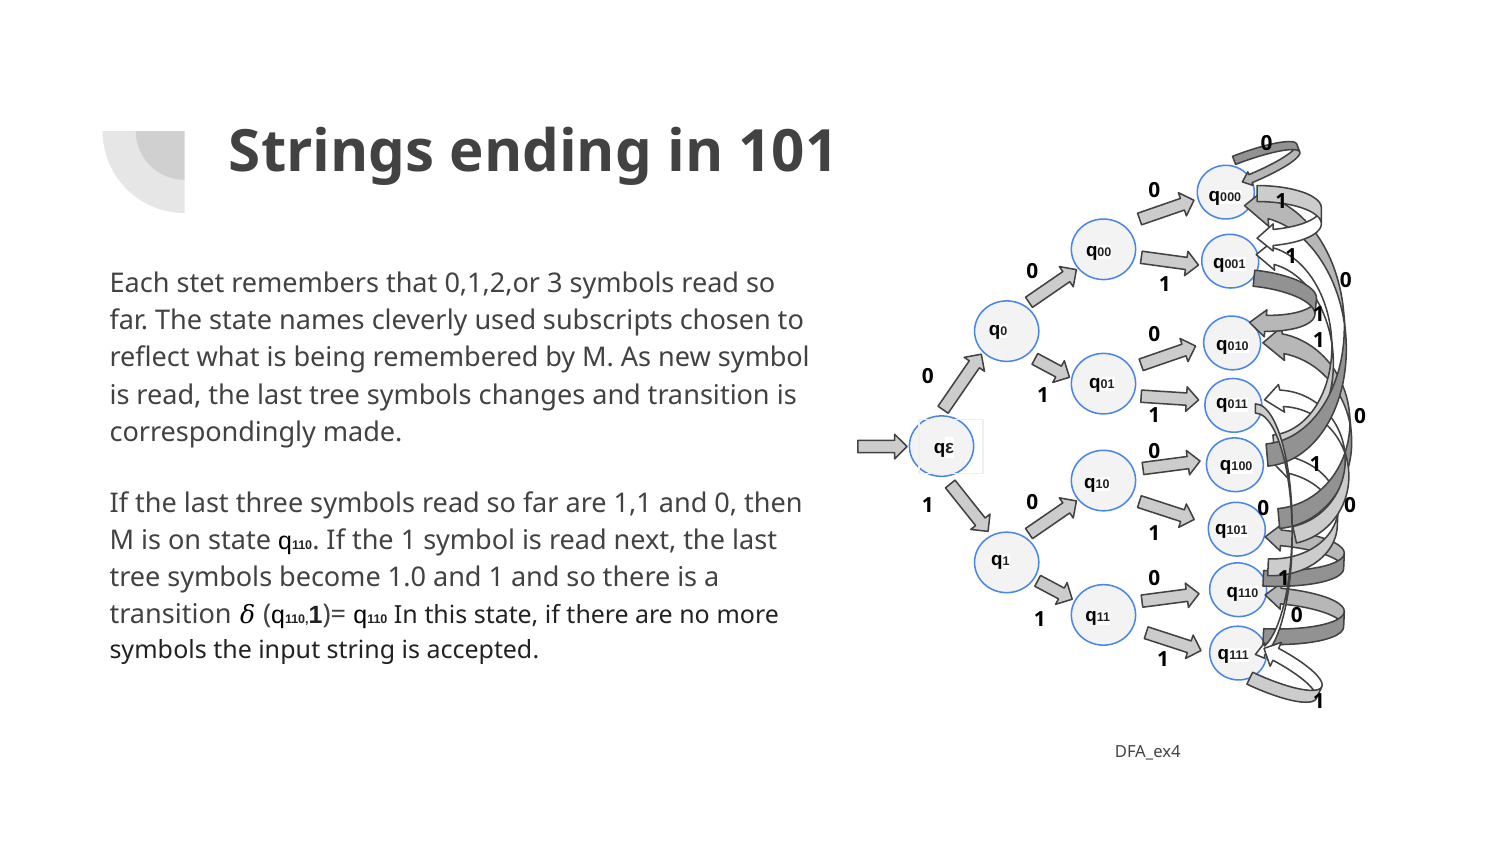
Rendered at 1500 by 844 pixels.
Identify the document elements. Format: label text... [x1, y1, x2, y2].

text_box q101 [1200, 500, 1265, 555]
text_box [1287, 459, 1294, 476]
text_box q1 [976, 531, 1041, 586]
text_box [1257, 226, 1274, 249]
text_box 1 [1022, 366, 1069, 420]
title Strings ending in 101 [213, 98, 1368, 263]
text_box qε [918, 419, 984, 474]
text_box 1 [1262, 549, 1309, 602]
text_box [1147, 626, 1158, 630]
text_box [1327, 418, 1339, 435]
text_box 1 [1294, 435, 1341, 489]
text_box [1244, 195, 1260, 219]
text_box [1255, 630, 1276, 659]
text_box 1 [1270, 227, 1317, 281]
text_box 0 [1011, 242, 1058, 296]
text_box 1 [1297, 338, 1344, 365]
text_box [1256, 246, 1270, 267]
text_box [1089, 642, 1118, 646]
text_box 1 [1143, 256, 1190, 309]
text_box [1058, 266, 1076, 290]
text_box [1292, 141, 1300, 162]
text_box [1025, 296, 1049, 303]
text_box [1317, 235, 1327, 265]
text_box 1 [1260, 172, 1307, 226]
text_box 1 [1142, 630, 1189, 684]
text_box [1180, 386, 1199, 412]
text_box q01 [1074, 354, 1139, 409]
text_box [1180, 338, 1196, 362]
text_box 0 [1329, 476, 1376, 530]
text_box [1341, 441, 1349, 476]
text_box 0 [1133, 440, 1180, 476]
text_box [1180, 450, 1201, 475]
text_box q110 [1211, 563, 1275, 617]
text_box [1264, 384, 1317, 414]
text_box [1187, 251, 1198, 272]
text_box [1058, 497, 1075, 522]
text_box [1242, 168, 1283, 186]
text_box 0 [1339, 387, 1386, 441]
text_box 1 [1133, 386, 1180, 440]
text_box [1086, 409, 1121, 414]
text_box [1220, 429, 1248, 433]
text_box [1025, 527, 1050, 533]
text_box DFA_ex4 [1099, 725, 1231, 787]
list Each stet remembers that 0,1,2,or 3 symbols read so far. The state names cleverly used subscripts chosen to reflect what is being remembered by M. As new symbol is read, the last tree symbols changes and transition is correspondingly made. If the last three symbols read so far are 1,1 and 0, then M is on state q110. If the 1 symbol is read next, the last tree symbols become 1.0 and 1 and so there is a transition 𝛿 (q110,1)= q110 In this state, if there are no more symbols the input string is accepted. [94, 245, 831, 744]
text_box [988, 356, 1025, 362]
text_box [1034, 575, 1073, 602]
text_box q00 [1071, 222, 1136, 277]
text_box [1180, 503, 1195, 527]
text_box q011 [1201, 375, 1266, 429]
text_box [1139, 359, 1177, 371]
text_box [1138, 215, 1171, 225]
text_box 0 [1011, 473, 1058, 527]
text_box q11 [1070, 588, 1135, 642]
text_box 0 [906, 348, 954, 401]
text_box [1138, 495, 1167, 504]
text_box [1309, 542, 1345, 585]
text_box [1180, 193, 1193, 216]
text_box [1142, 603, 1176, 608]
text_box [1189, 635, 1202, 657]
text_box q10 [1069, 454, 1134, 509]
text_box q111 [1202, 625, 1268, 680]
text_box 0 [1242, 479, 1289, 532]
text_box [1332, 369, 1337, 386]
text_box 0 [1133, 305, 1180, 359]
text_box [1264, 642, 1314, 676]
text_box [909, 425, 918, 467]
text_box [927, 415, 956, 419]
text_box [1265, 530, 1292, 549]
text_box [1276, 463, 1287, 478]
text_box 1 [1297, 285, 1344, 338]
text_box q100 [1204, 437, 1270, 491]
text_box [1031, 354, 1066, 366]
text_box [1262, 331, 1297, 361]
text_box 1 [1297, 672, 1344, 726]
text_box 1 [906, 476, 954, 530]
text_box [938, 355, 985, 414]
text_box [1311, 365, 1330, 378]
text_box 0 [1133, 558, 1180, 603]
text_box [1249, 309, 1297, 337]
text_box 0 [1275, 586, 1322, 639]
text_box [1293, 533, 1324, 549]
text_box [1180, 583, 1200, 608]
text_box [1289, 194, 1322, 232]
text_box 1 [1133, 504, 1180, 558]
text_box [986, 586, 1027, 593]
text_box 1 [1018, 590, 1065, 644]
text_box [1088, 450, 1119, 454]
text_box [857, 434, 907, 459]
text_box [954, 480, 991, 531]
text_box 0 [1245, 114, 1292, 168]
text_box q001 [1198, 234, 1263, 289]
text_box [1302, 281, 1317, 285]
text_box [1281, 595, 1345, 645]
text_box 0 [1324, 251, 1371, 305]
text_box [1140, 251, 1178, 264]
text_box q010 [1201, 316, 1266, 370]
text_box q000 [1193, 167, 1258, 221]
text_box [1088, 584, 1119, 588]
text_box q0 [973, 301, 1039, 356]
text_box 0 [1133, 161, 1180, 215]
